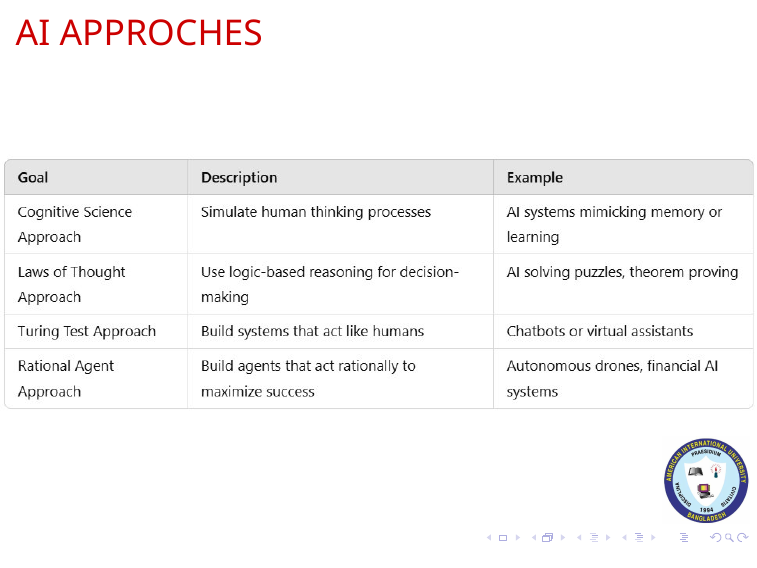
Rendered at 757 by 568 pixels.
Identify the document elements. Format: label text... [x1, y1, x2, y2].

picture [0, 153, 757, 414]
picture [662, 436, 750, 524]
title AI APPROCHES [15, 9, 585, 53]
